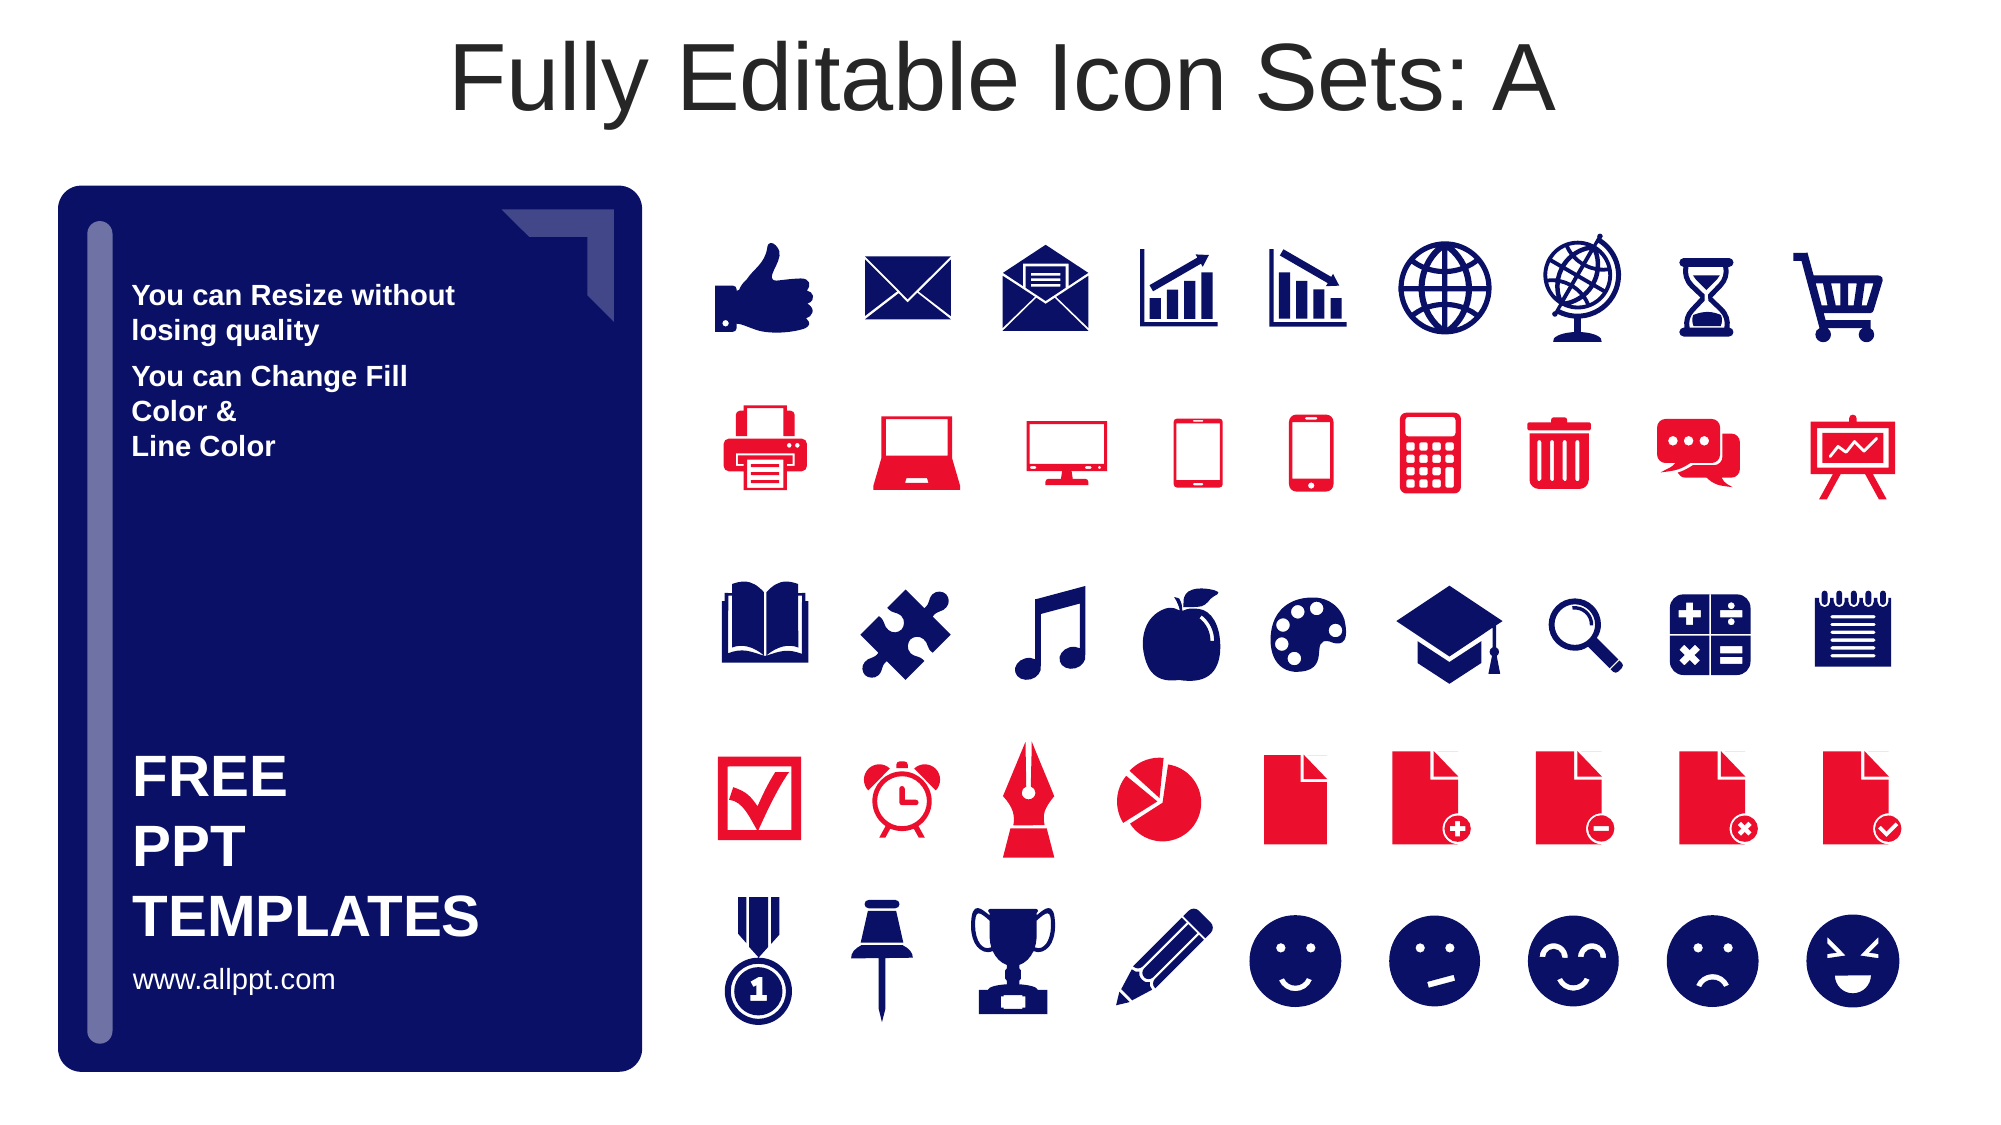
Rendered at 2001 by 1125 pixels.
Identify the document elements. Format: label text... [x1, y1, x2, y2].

text_box [872, 415, 962, 491]
text_box [714, 241, 815, 334]
text_box [1792, 251, 1884, 344]
text_box [1398, 411, 1462, 495]
text_box [722, 404, 809, 492]
text_box [1547, 597, 1625, 674]
text_box [723, 896, 794, 1026]
text_box [1248, 914, 1343, 1009]
text_box [1805, 913, 1901, 1009]
text_box [1141, 587, 1222, 682]
text_box [1391, 748, 1472, 846]
text_box [1668, 593, 1752, 677]
text_box [1656, 417, 1741, 489]
text_box [1014, 584, 1087, 681]
text_box [1678, 748, 1759, 846]
text_box [1394, 584, 1505, 686]
text_box [1172, 417, 1224, 489]
text_box [1000, 243, 1091, 332]
text_box [1526, 416, 1592, 490]
text_box [1397, 240, 1493, 336]
text_box [858, 588, 953, 682]
text_box [1809, 413, 1897, 501]
text_box [862, 255, 954, 321]
text_box [1025, 420, 1109, 487]
text_box [862, 760, 942, 839]
text_box [1678, 256, 1735, 338]
text_box [1665, 914, 1760, 1009]
text_box [1116, 756, 1203, 843]
list Fully Editable Icon Sets: A [53, 20, 1952, 140]
text_box [1269, 596, 1348, 673]
text_box [720, 580, 810, 664]
text_box [1534, 748, 1616, 846]
text_box [1813, 589, 1893, 668]
text_box [1278, 247, 1341, 320]
text_box [1000, 741, 1057, 859]
text_box [1268, 248, 1348, 328]
text_box [1263, 752, 1330, 845]
text_box [1526, 914, 1620, 1008]
text_box [1139, 248, 1219, 327]
text_box [1114, 907, 1214, 1007]
text_box [1821, 748, 1903, 846]
text_box [717, 756, 802, 841]
text_box [1287, 413, 1335, 493]
text_box [970, 906, 1057, 1016]
text_box [1542, 232, 1623, 343]
text_box [1388, 914, 1482, 1008]
text_box [849, 898, 915, 1023]
